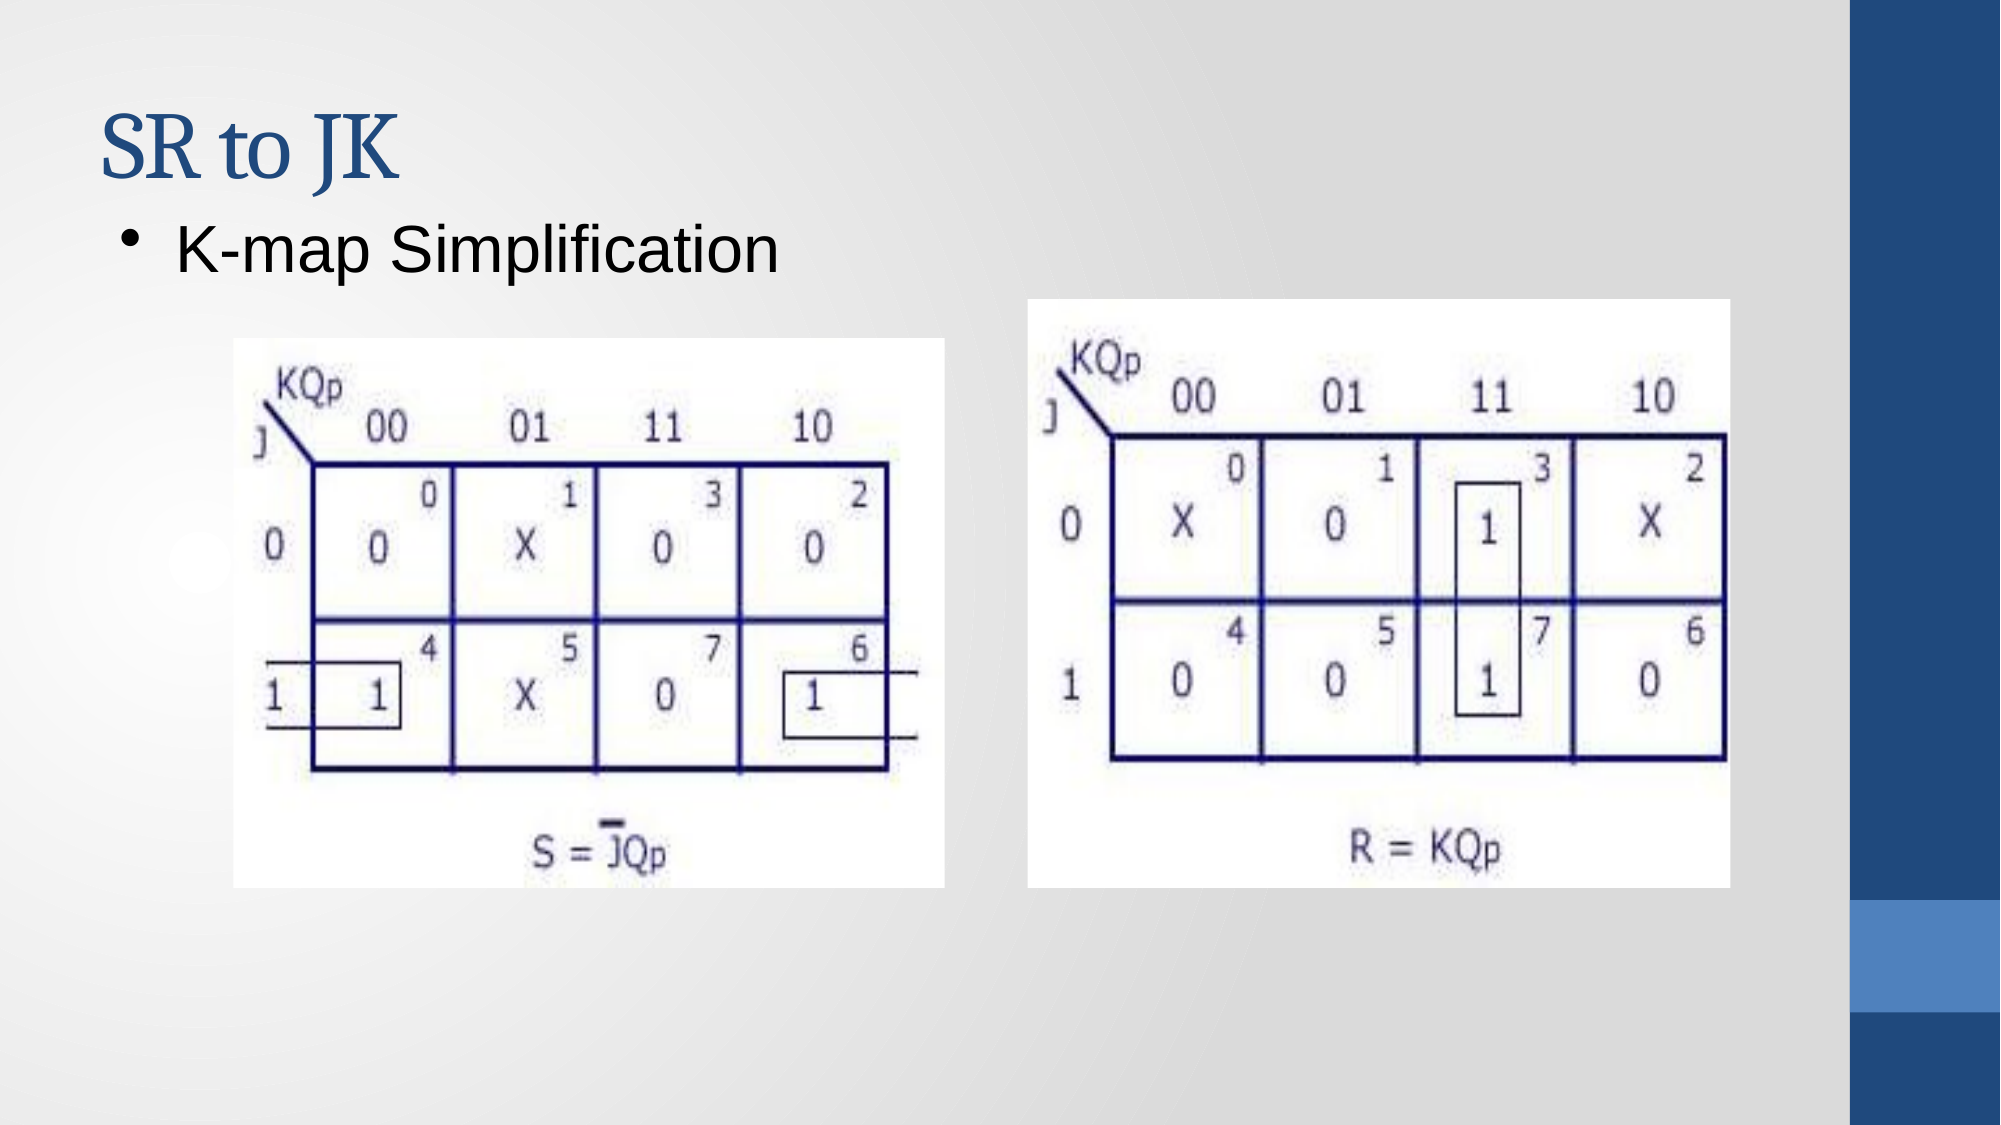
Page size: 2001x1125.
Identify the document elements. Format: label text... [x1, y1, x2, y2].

text_box K-map Simplification [117, 203, 1007, 286]
text_box [233, 338, 945, 888]
text_box [1027, 299, 1731, 888]
title SR to JK [99, 43, 1767, 234]
